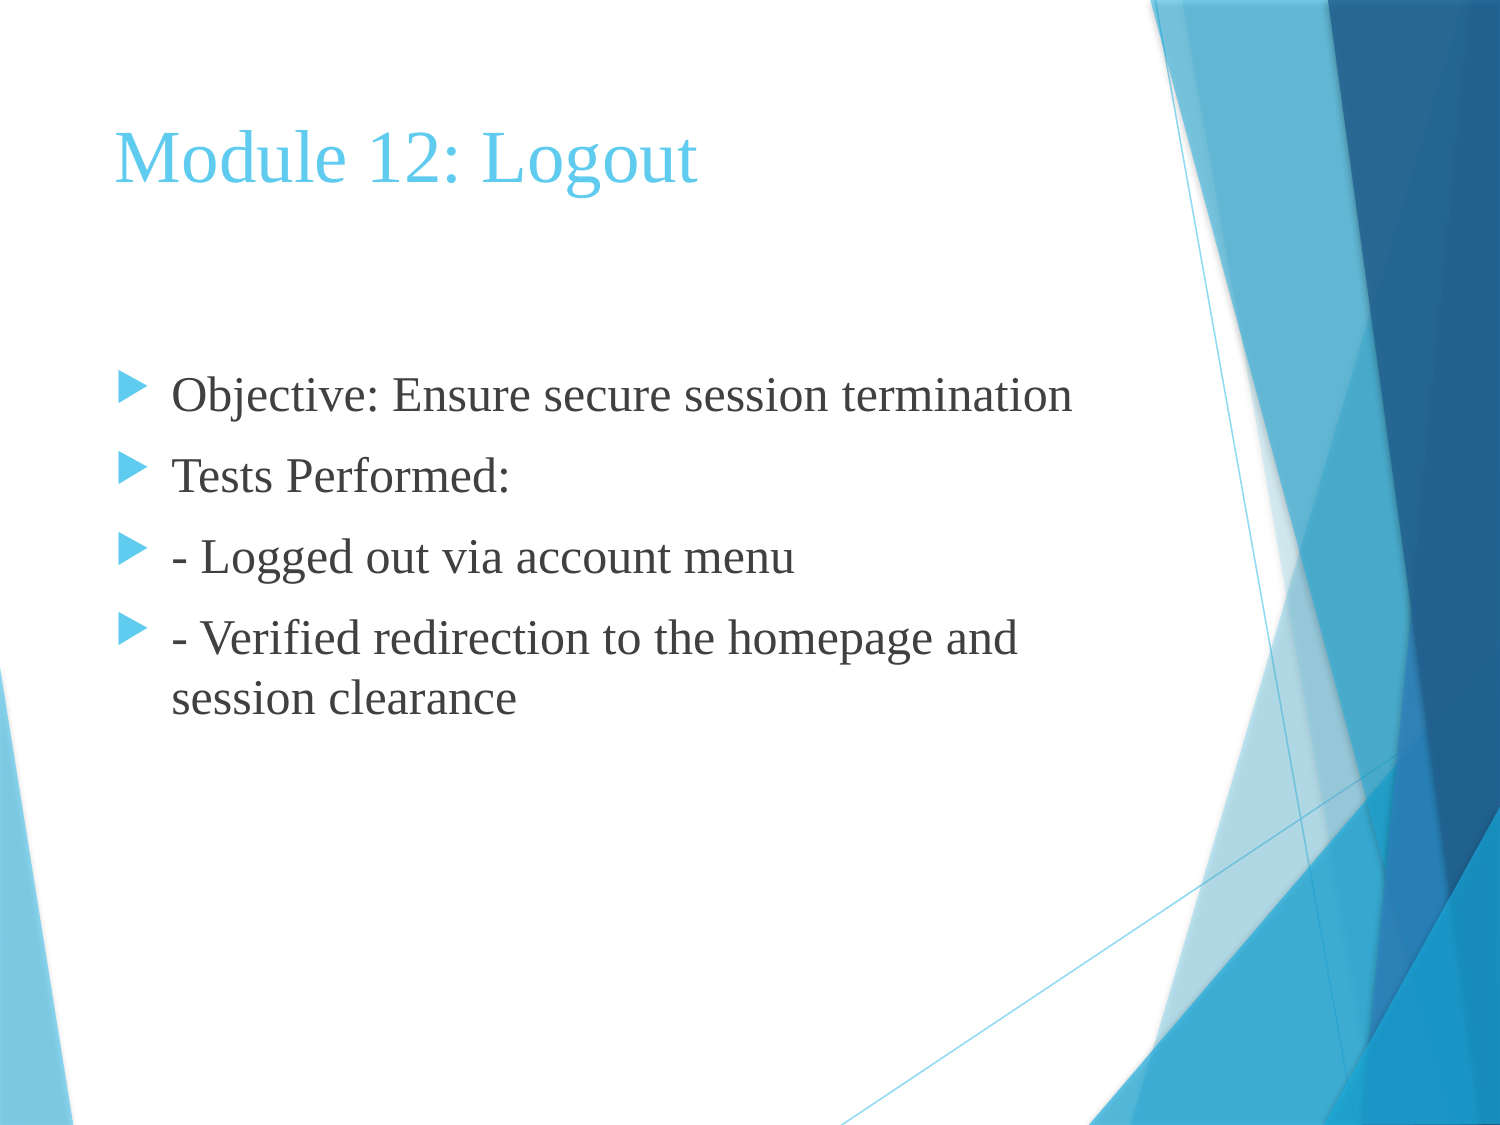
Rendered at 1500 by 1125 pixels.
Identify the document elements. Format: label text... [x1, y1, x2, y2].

list Objective: Ensure secure session termination Tests Performed: - Logged out via account menu - Verified redirection to the homepage and session clearance [99, 354, 1142, 992]
title Module 12: Logout [99, 99, 1142, 317]
